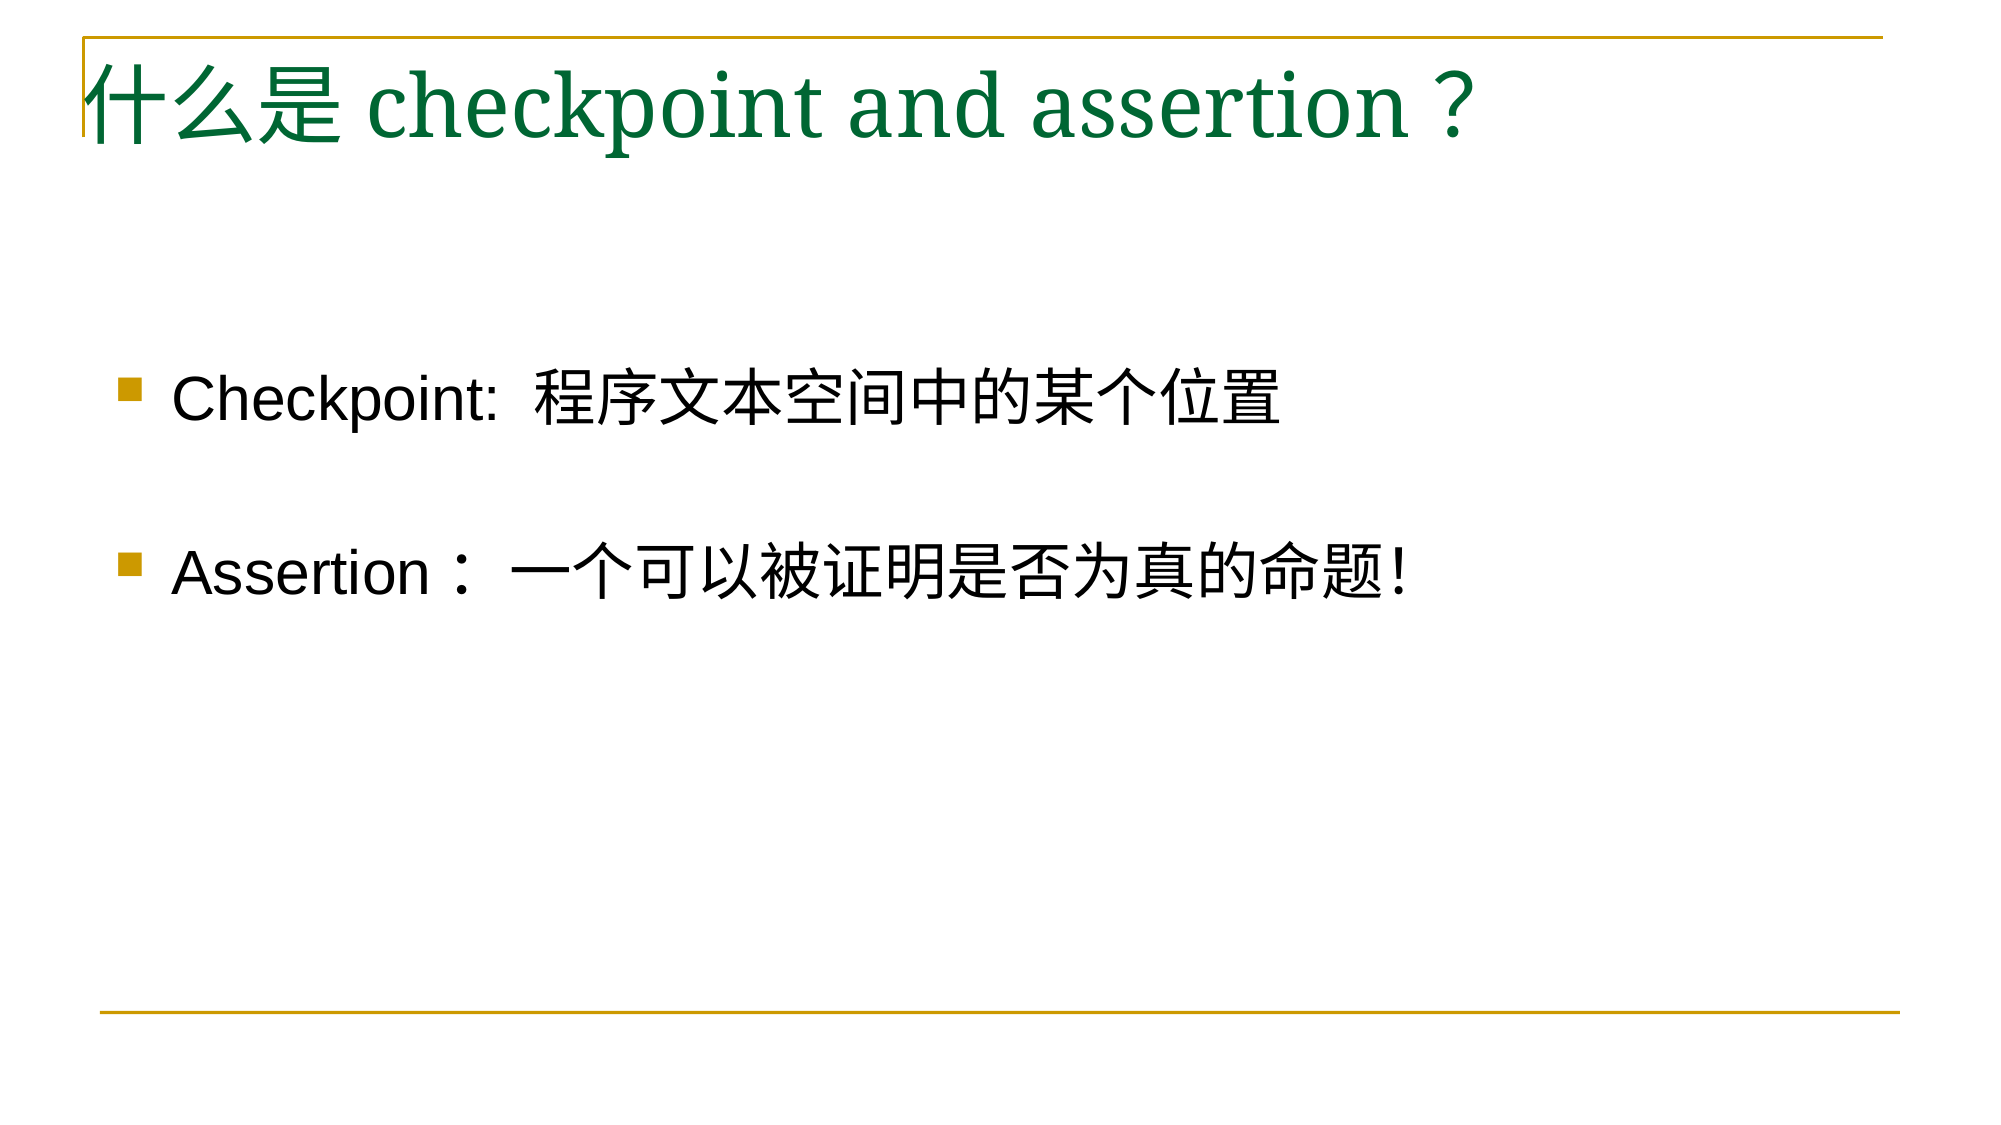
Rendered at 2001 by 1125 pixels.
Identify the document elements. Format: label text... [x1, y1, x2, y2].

title 什么是checkpoint and assertion？ [66, 42, 1867, 230]
list Checkpoint: 程序文本空间中的某个位置 Assertion：一个可以被证明是否为真的命题！ [99, 262, 1816, 681]
